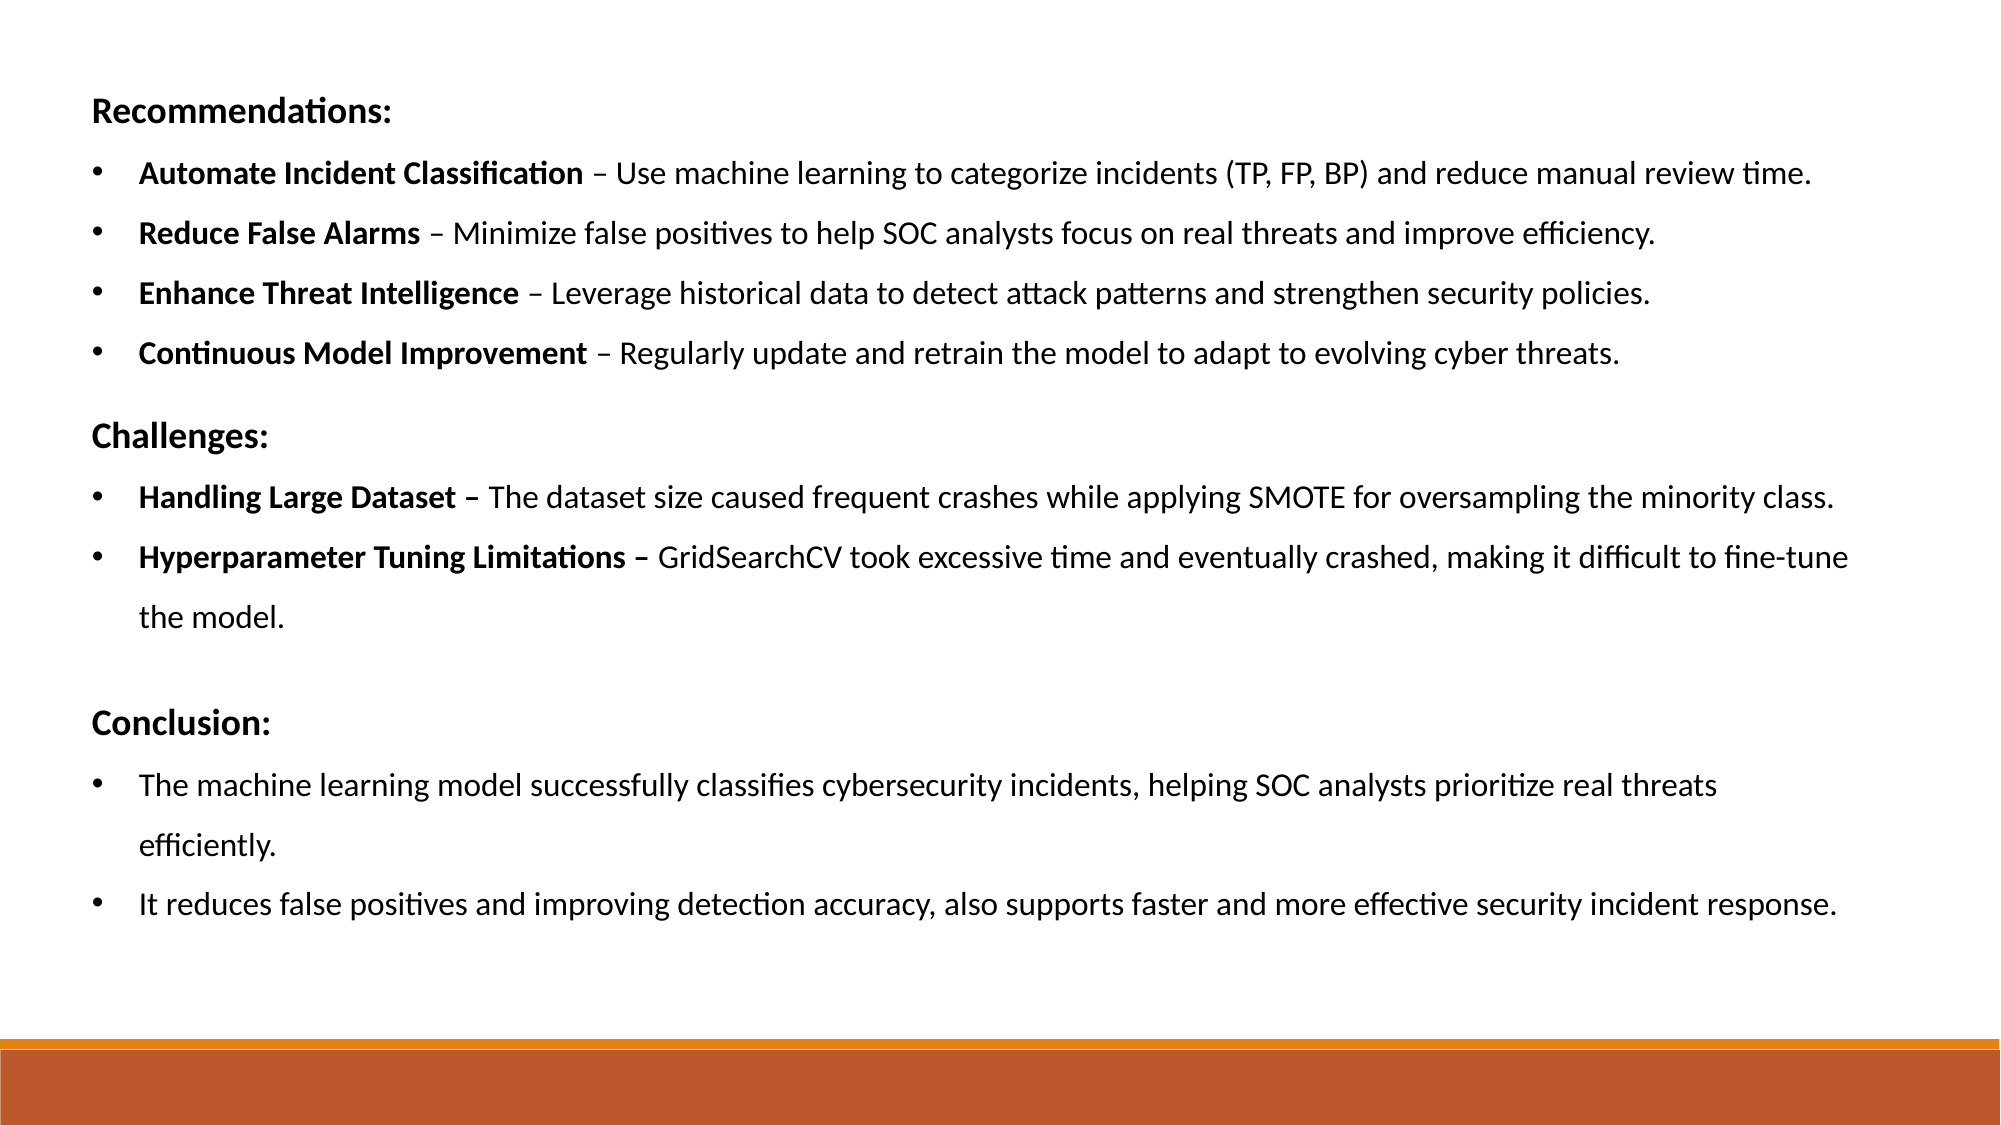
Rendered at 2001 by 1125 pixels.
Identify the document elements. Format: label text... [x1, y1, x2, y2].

text_box Recommendations: Automate Incident Classification – Use machine learning to categorize incidents (TP, FP, BP) and reduce manual review time. Reduce False Alarms – Minimize false positives to help SOC analysts focus on real threats and improve efficiency. Enhance Threat Intelligence – Leverage historical data to detect attack patterns and strengthen security policies. Continuous Model Improvement – Regularly update and retrain the model to adapt to evolving cyber threats. Challenges: Handling Large Dataset – The dataset size caused frequent crashes while applying SMOTE for oversampling the minority class. Hyperparameter Tuning Limitations – GridSearchCV took excessive time and eventually crashed, making it difficult to fine-tune the model. Conclusion: The machine learning model successfully classifies cybersecurity incidents, helping SOC analysts prioritize real threats efficiently. It reduces false positives and improving detection accuracy, also supports faster and more effective security incident response. [77, 56, 1880, 930]
